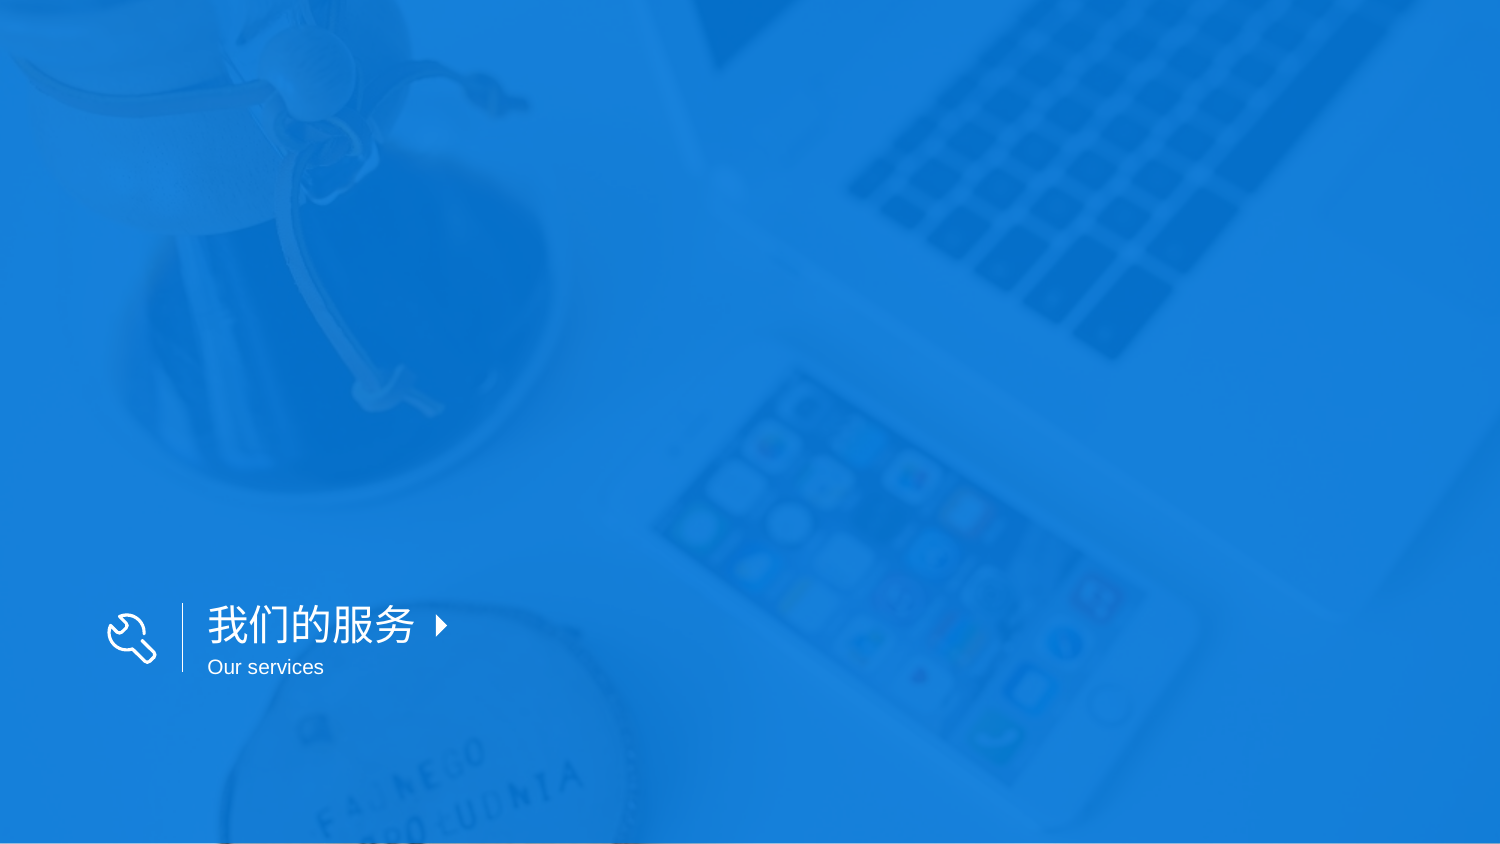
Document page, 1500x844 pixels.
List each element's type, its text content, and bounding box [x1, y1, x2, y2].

text_box [0, 0, 1500, 844]
text_box 我们的服务 [207, 598, 417, 650]
text_box [435, 614, 448, 637]
text_box Our services [207, 653, 503, 679]
text_box [107, 613, 157, 665]
